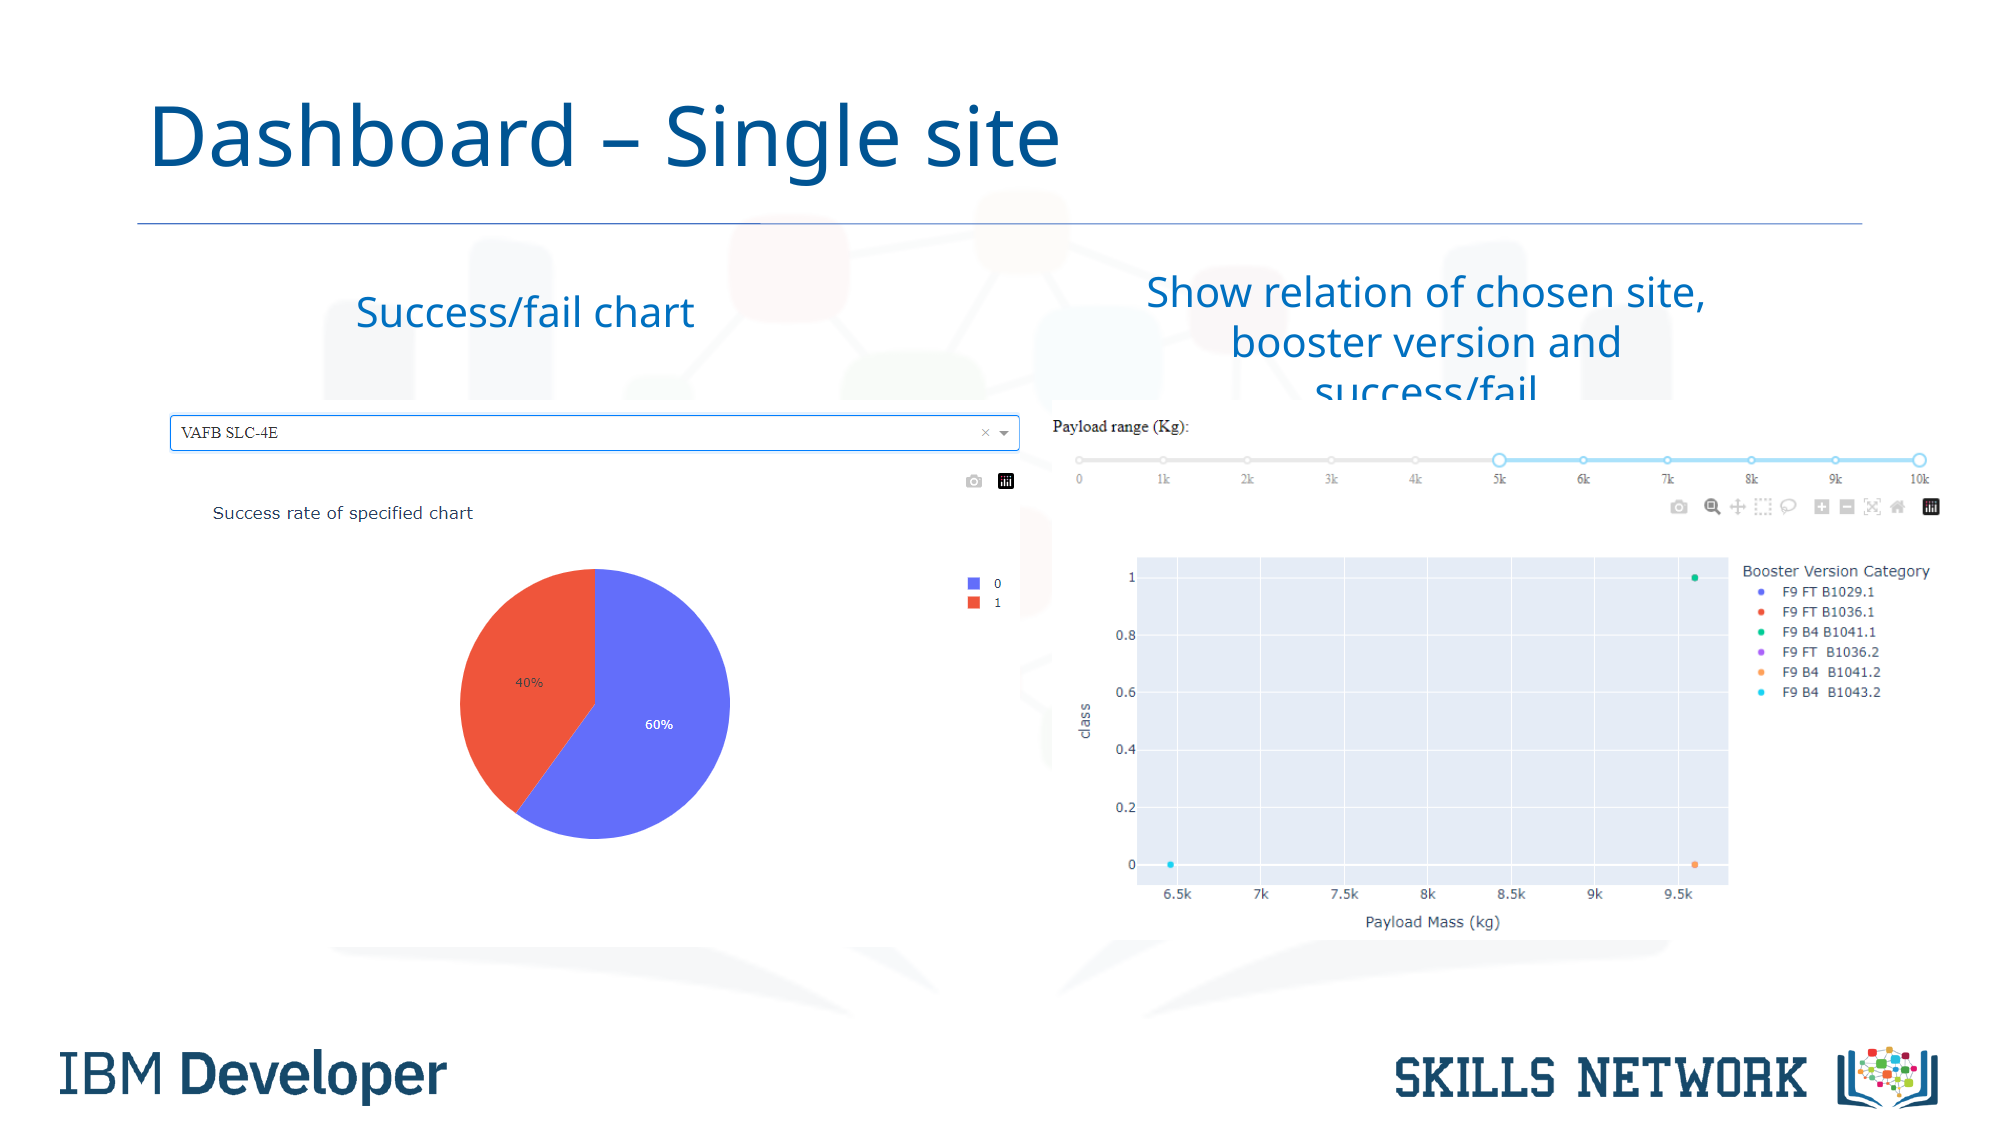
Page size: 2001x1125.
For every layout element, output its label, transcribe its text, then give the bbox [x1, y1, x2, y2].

list Success/fail chart [133, 284, 918, 425]
picture [1052, 400, 1949, 940]
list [169, 400, 1020, 947]
text_box Show relation of chosen site, booster version and success/fail [1108, 258, 1745, 400]
picture [55, 1045, 459, 1108]
title Dashboard – Single site [132, 29, 1889, 250]
picture [1390, 1045, 1945, 1111]
